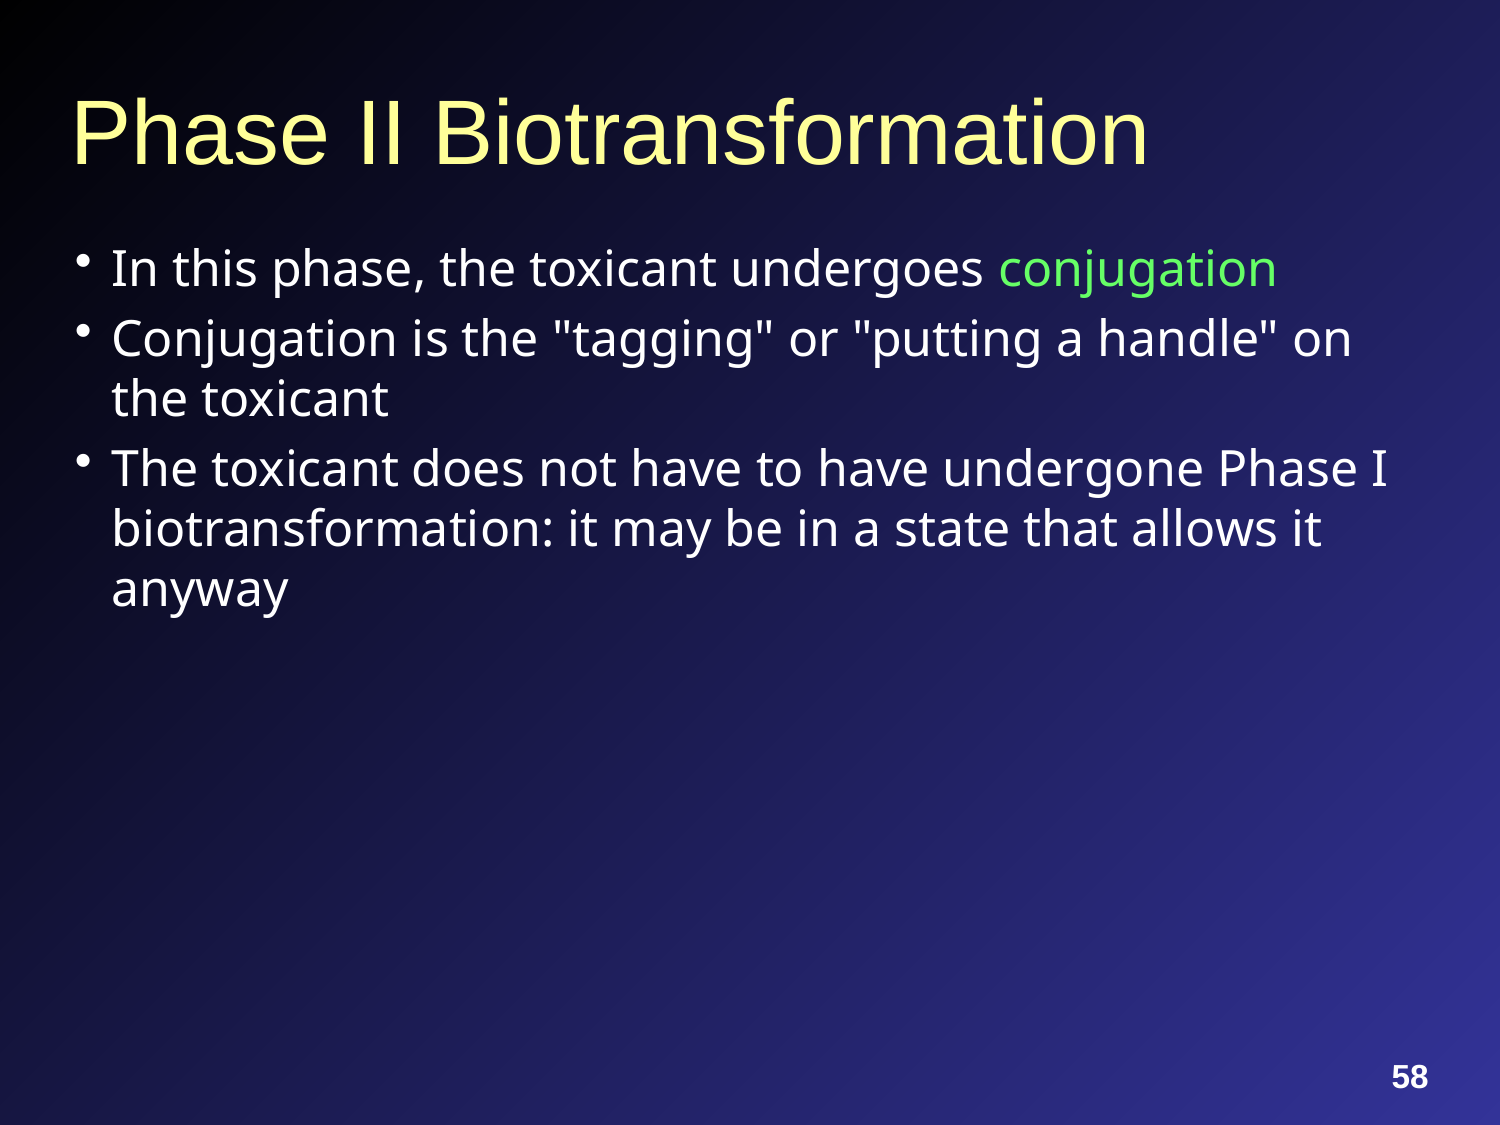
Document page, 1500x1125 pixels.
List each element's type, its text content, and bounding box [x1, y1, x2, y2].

slide_number 58 [1093, 1044, 1444, 1105]
title Phase II Biotransformation [55, 65, 1435, 192]
list In this phase, the toxicant undergoes conjugation Conjugation is the "tagging" or "putting a handle" on the toxicant The toxicant does not have to have undergone Phase I biotransformation: it may be in a state that allows it anyway [59, 228, 1437, 1057]
